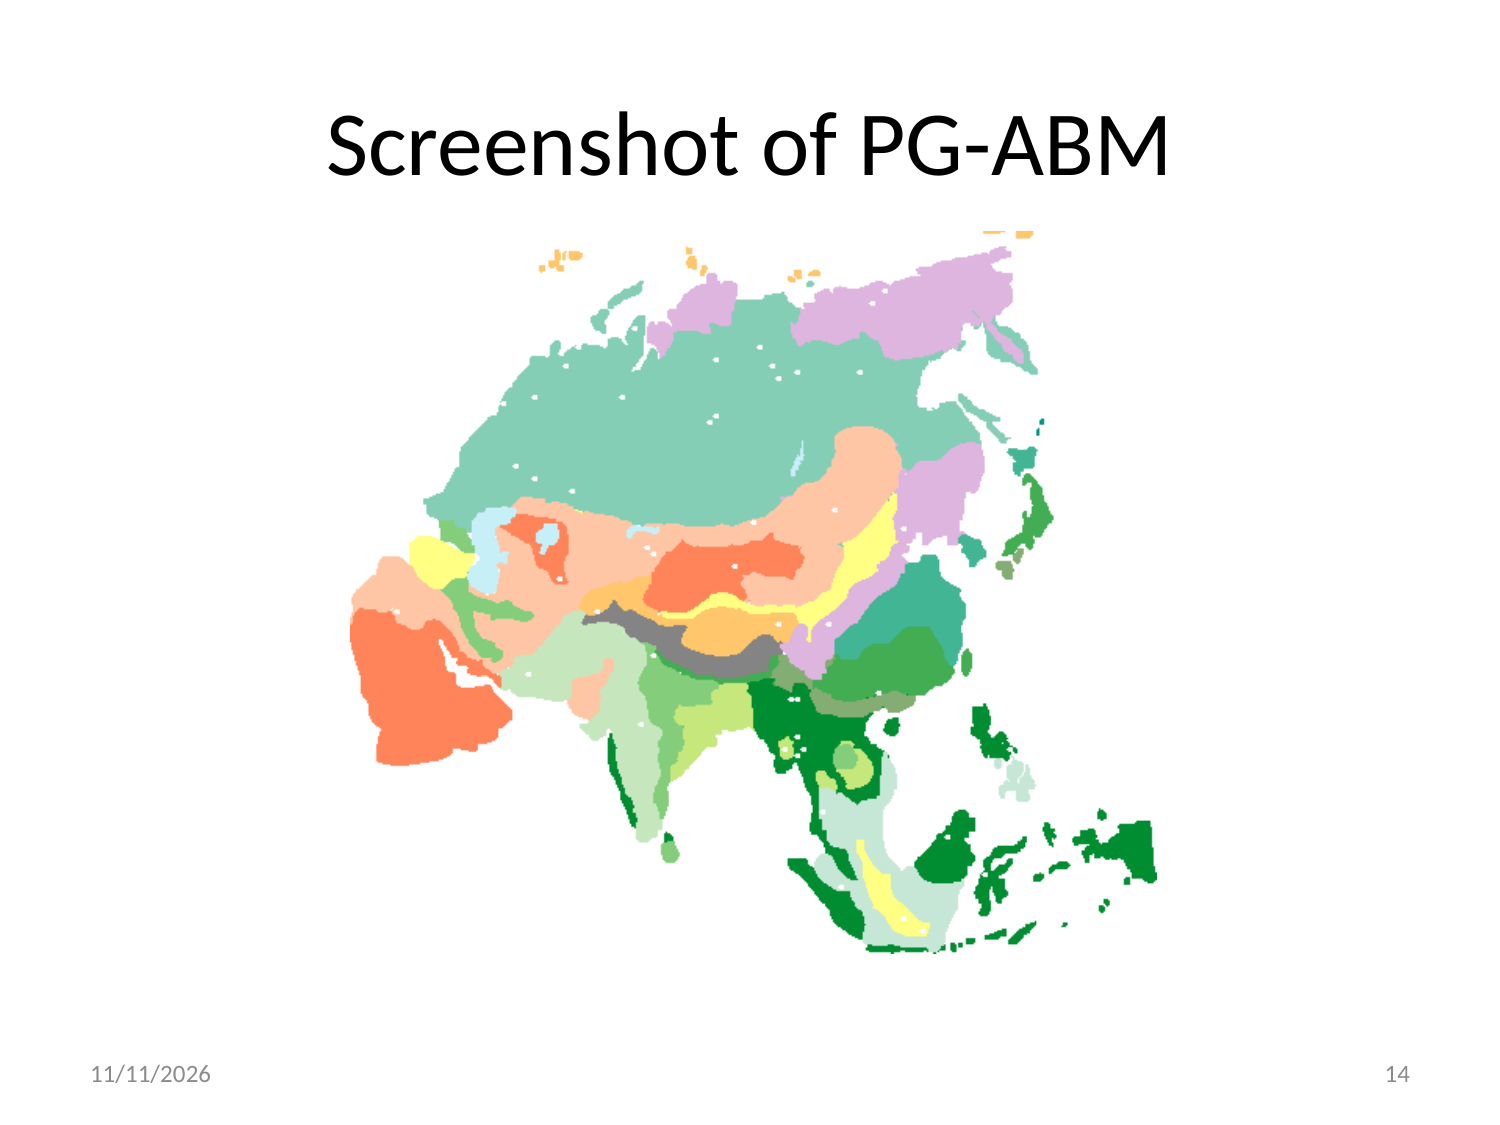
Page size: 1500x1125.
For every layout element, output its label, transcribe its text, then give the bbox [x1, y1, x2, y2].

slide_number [75, 1042, 425, 1103]
picture [349, 231, 1157, 955]
slide_number 14 [1074, 1042, 1425, 1103]
title Screenshot of PG-ABM [75, 45, 1425, 233]
